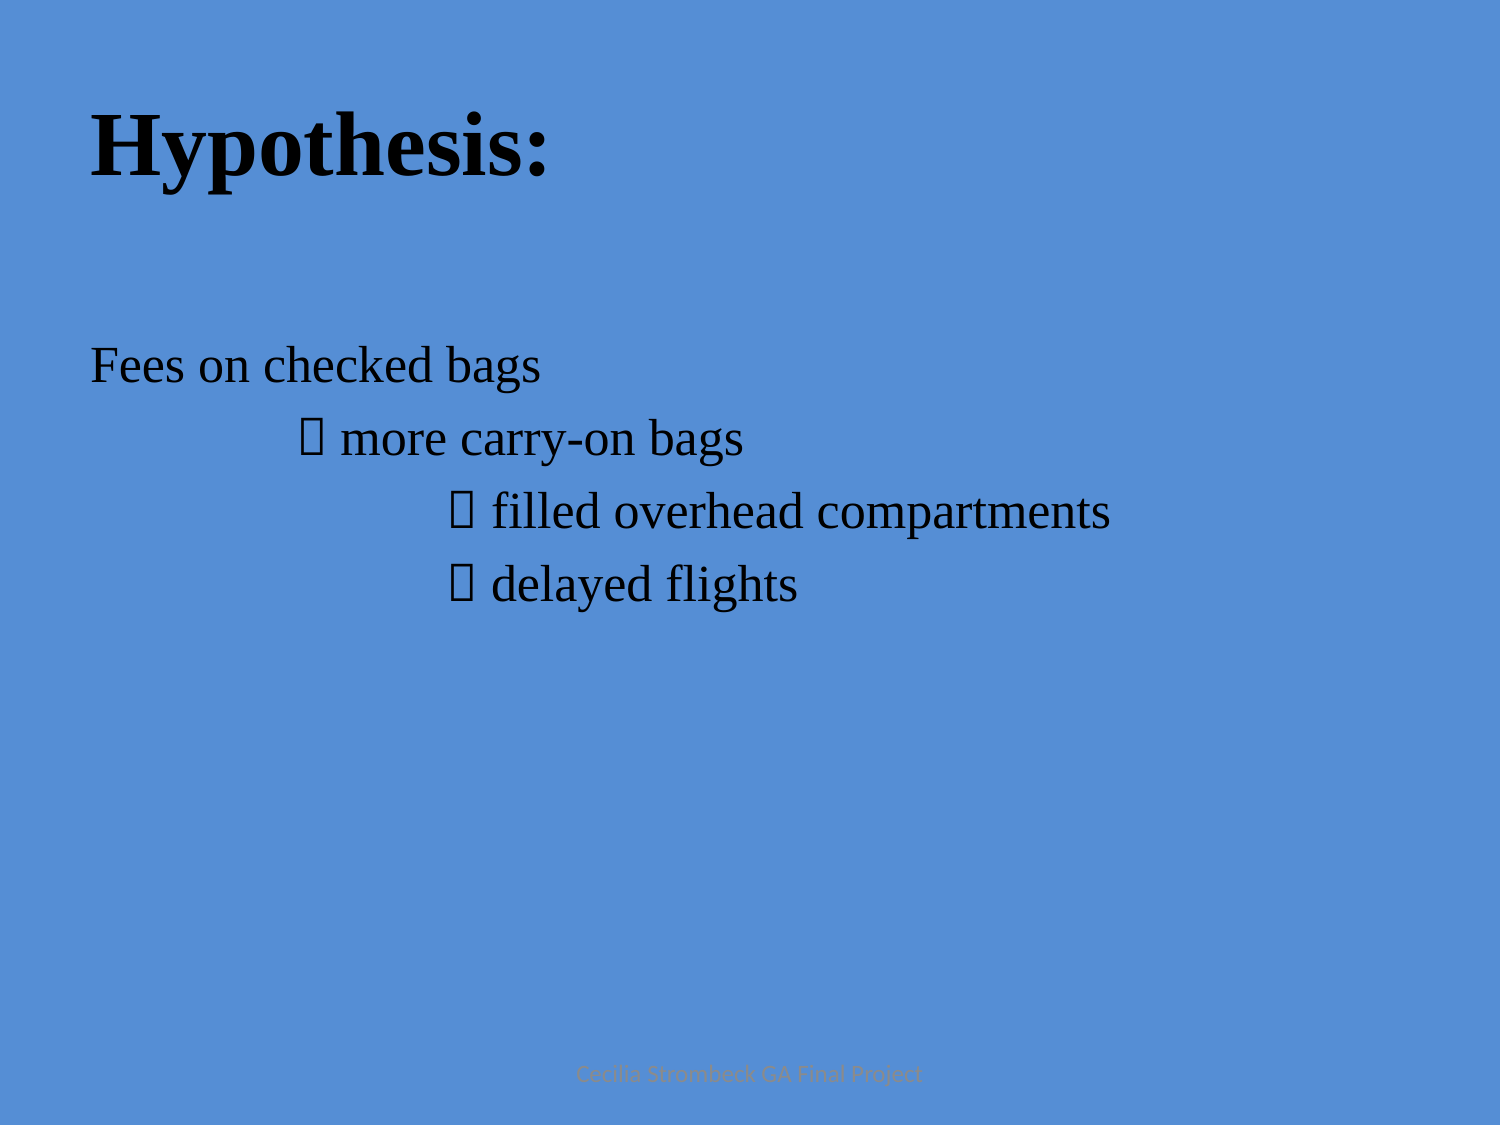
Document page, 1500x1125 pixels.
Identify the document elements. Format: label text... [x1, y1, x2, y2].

footer Cecilia Strombeck GA Final Project [512, 1042, 988, 1103]
list Fees on checked bags  more carry-on bags  filled overhead compartments  delayed flights [75, 262, 1425, 1005]
title Hypothesis: [75, 45, 1425, 233]
